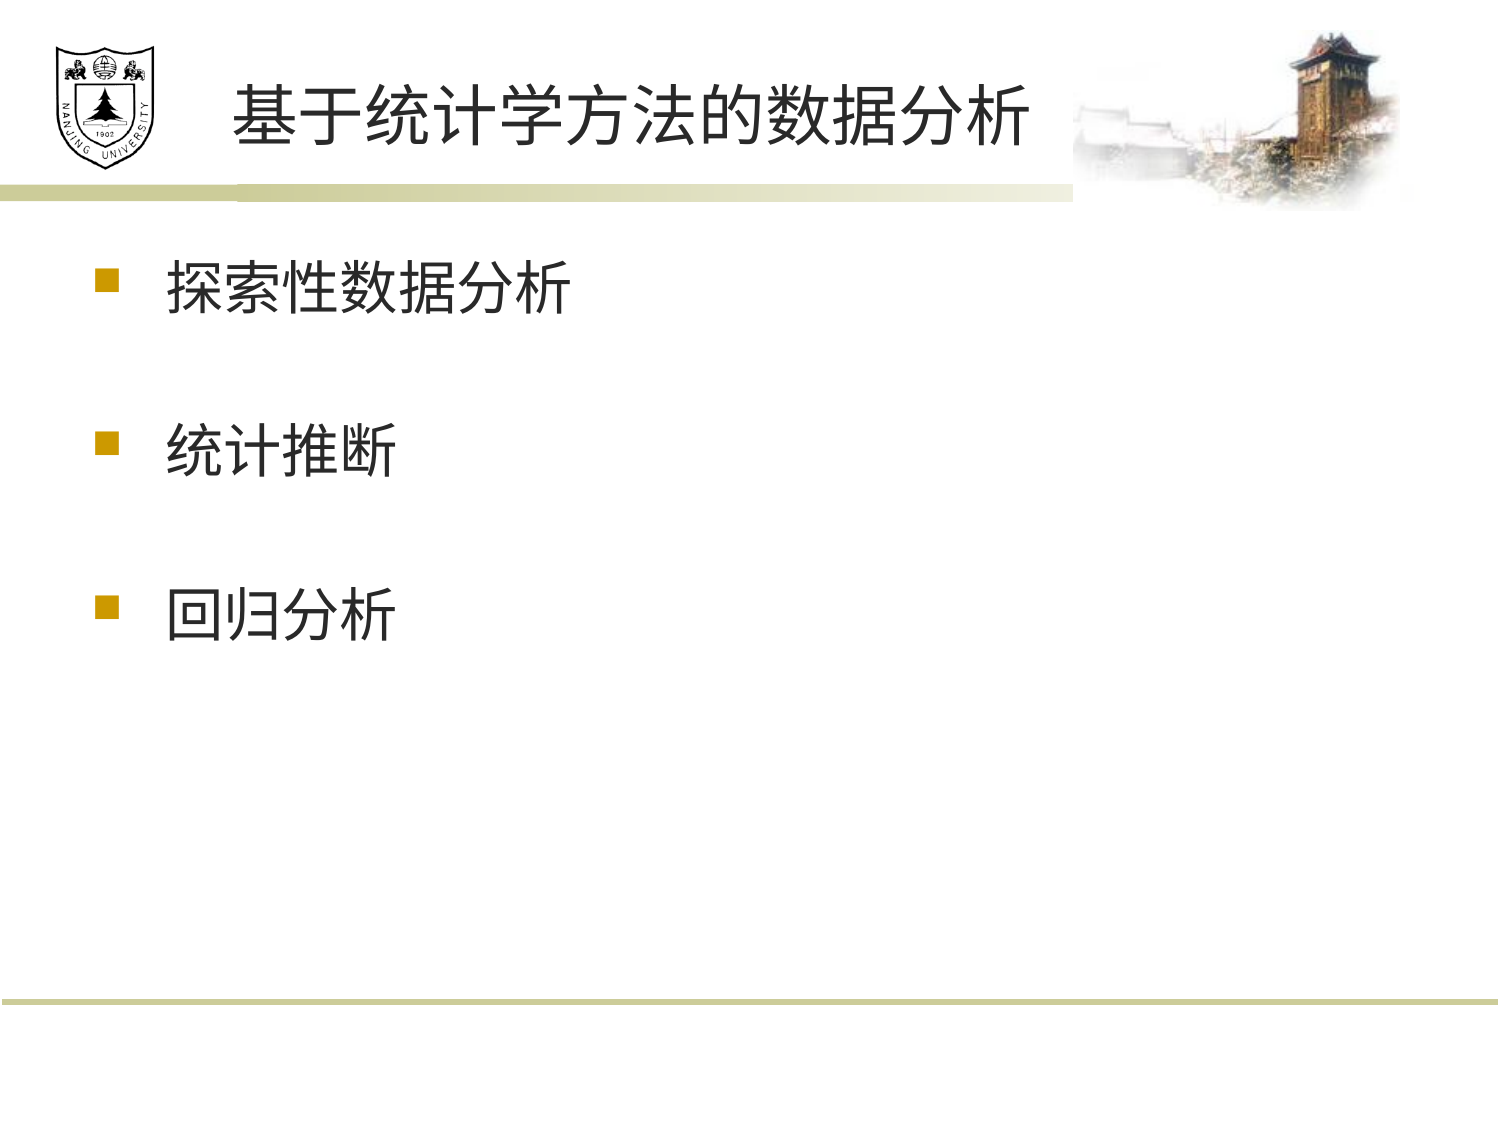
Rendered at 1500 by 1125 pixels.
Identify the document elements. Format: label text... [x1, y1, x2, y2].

picture [50, 42, 160, 173]
picture [1073, 30, 1400, 211]
title 基于统计学方法的数据分析 [171, 66, 1093, 161]
list 探索性数据分析 统计推断 回归分析 [76, 243, 1413, 965]
picture [2, 999, 1498, 1005]
